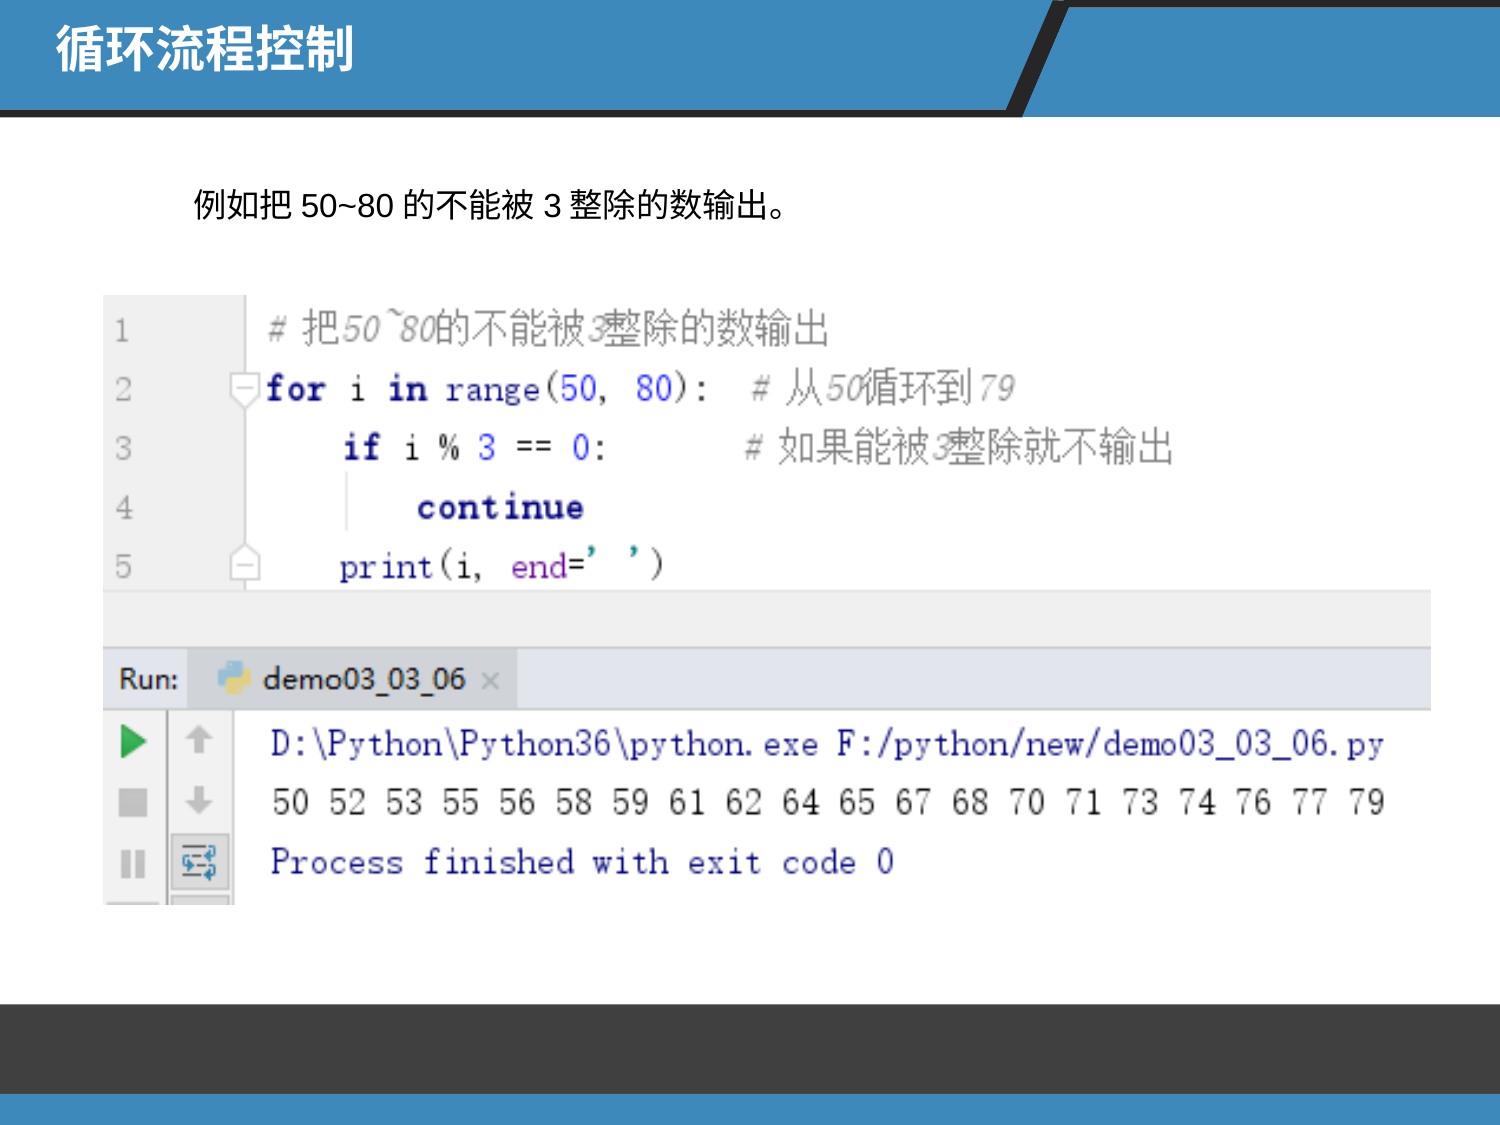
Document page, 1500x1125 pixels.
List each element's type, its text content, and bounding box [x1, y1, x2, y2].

list 例如把50~80的不能被3整除的数输出。 [103, 156, 1397, 295]
picture [103, 295, 1431, 905]
text_box 循环流程控制 [40, 17, 653, 111]
